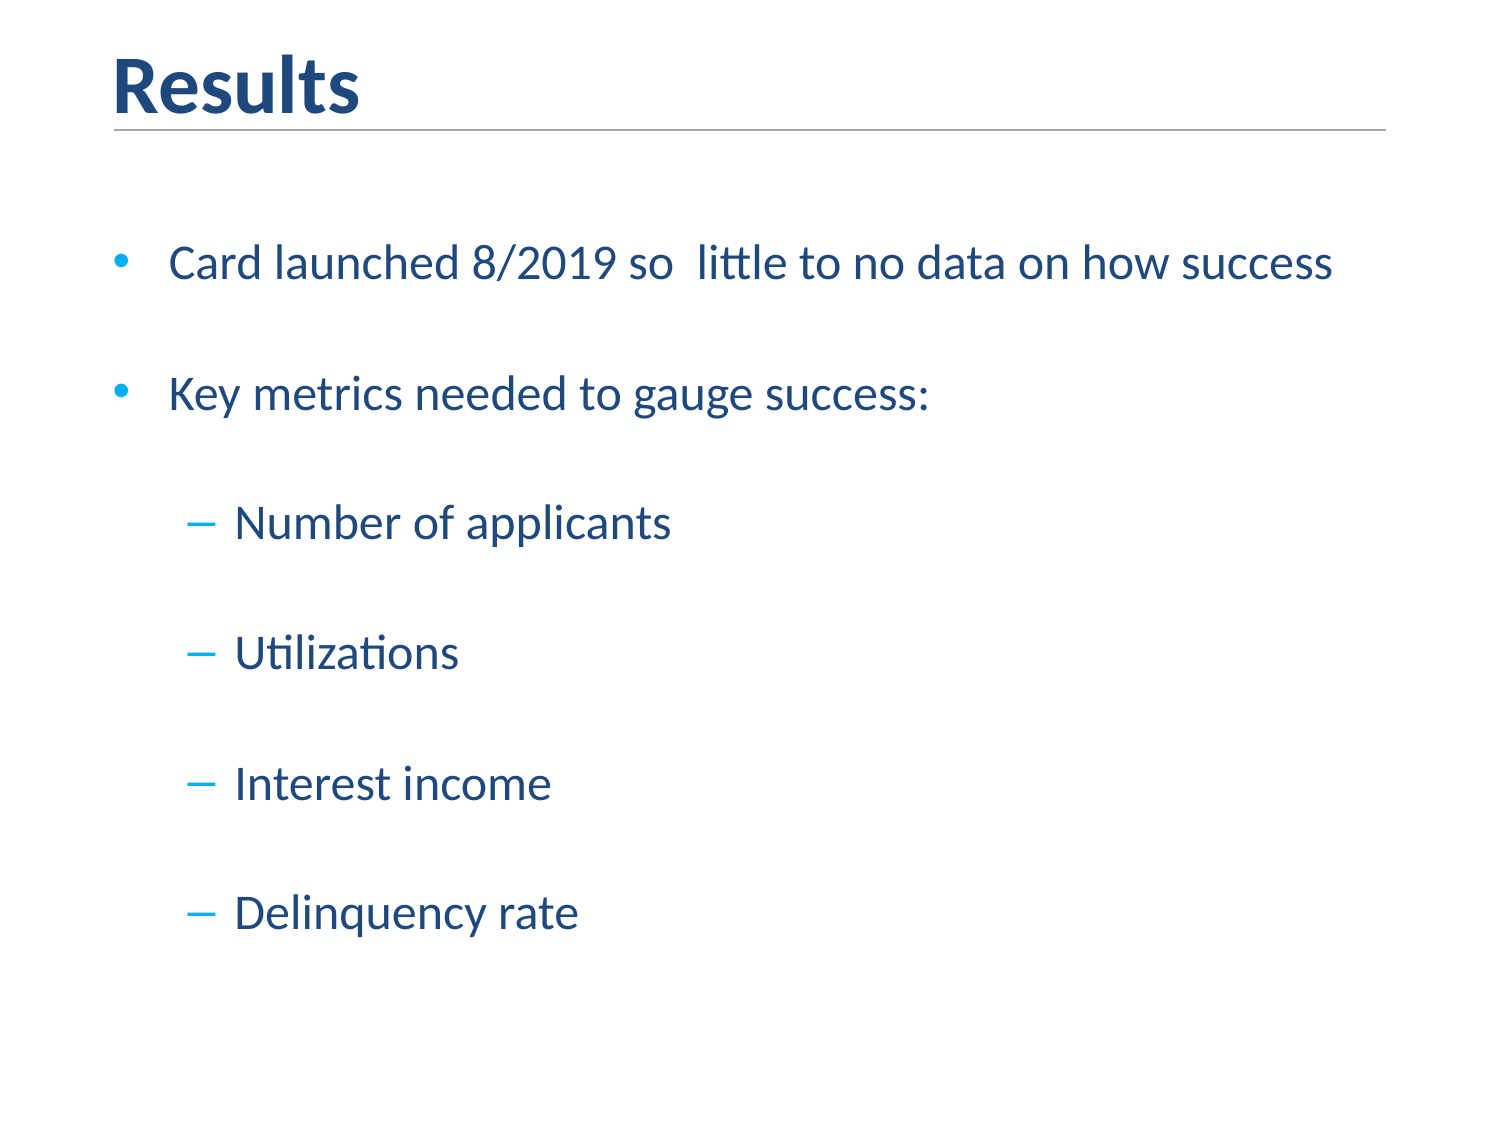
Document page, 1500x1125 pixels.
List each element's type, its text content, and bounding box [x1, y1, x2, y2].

text_box Card launched 8/2019 so little to no data on how success Key metrics needed to gauge success: Number of applicants Utilizations Interest income Delinquency rate [97, 162, 1390, 905]
text_box Results [97, 23, 377, 139]
